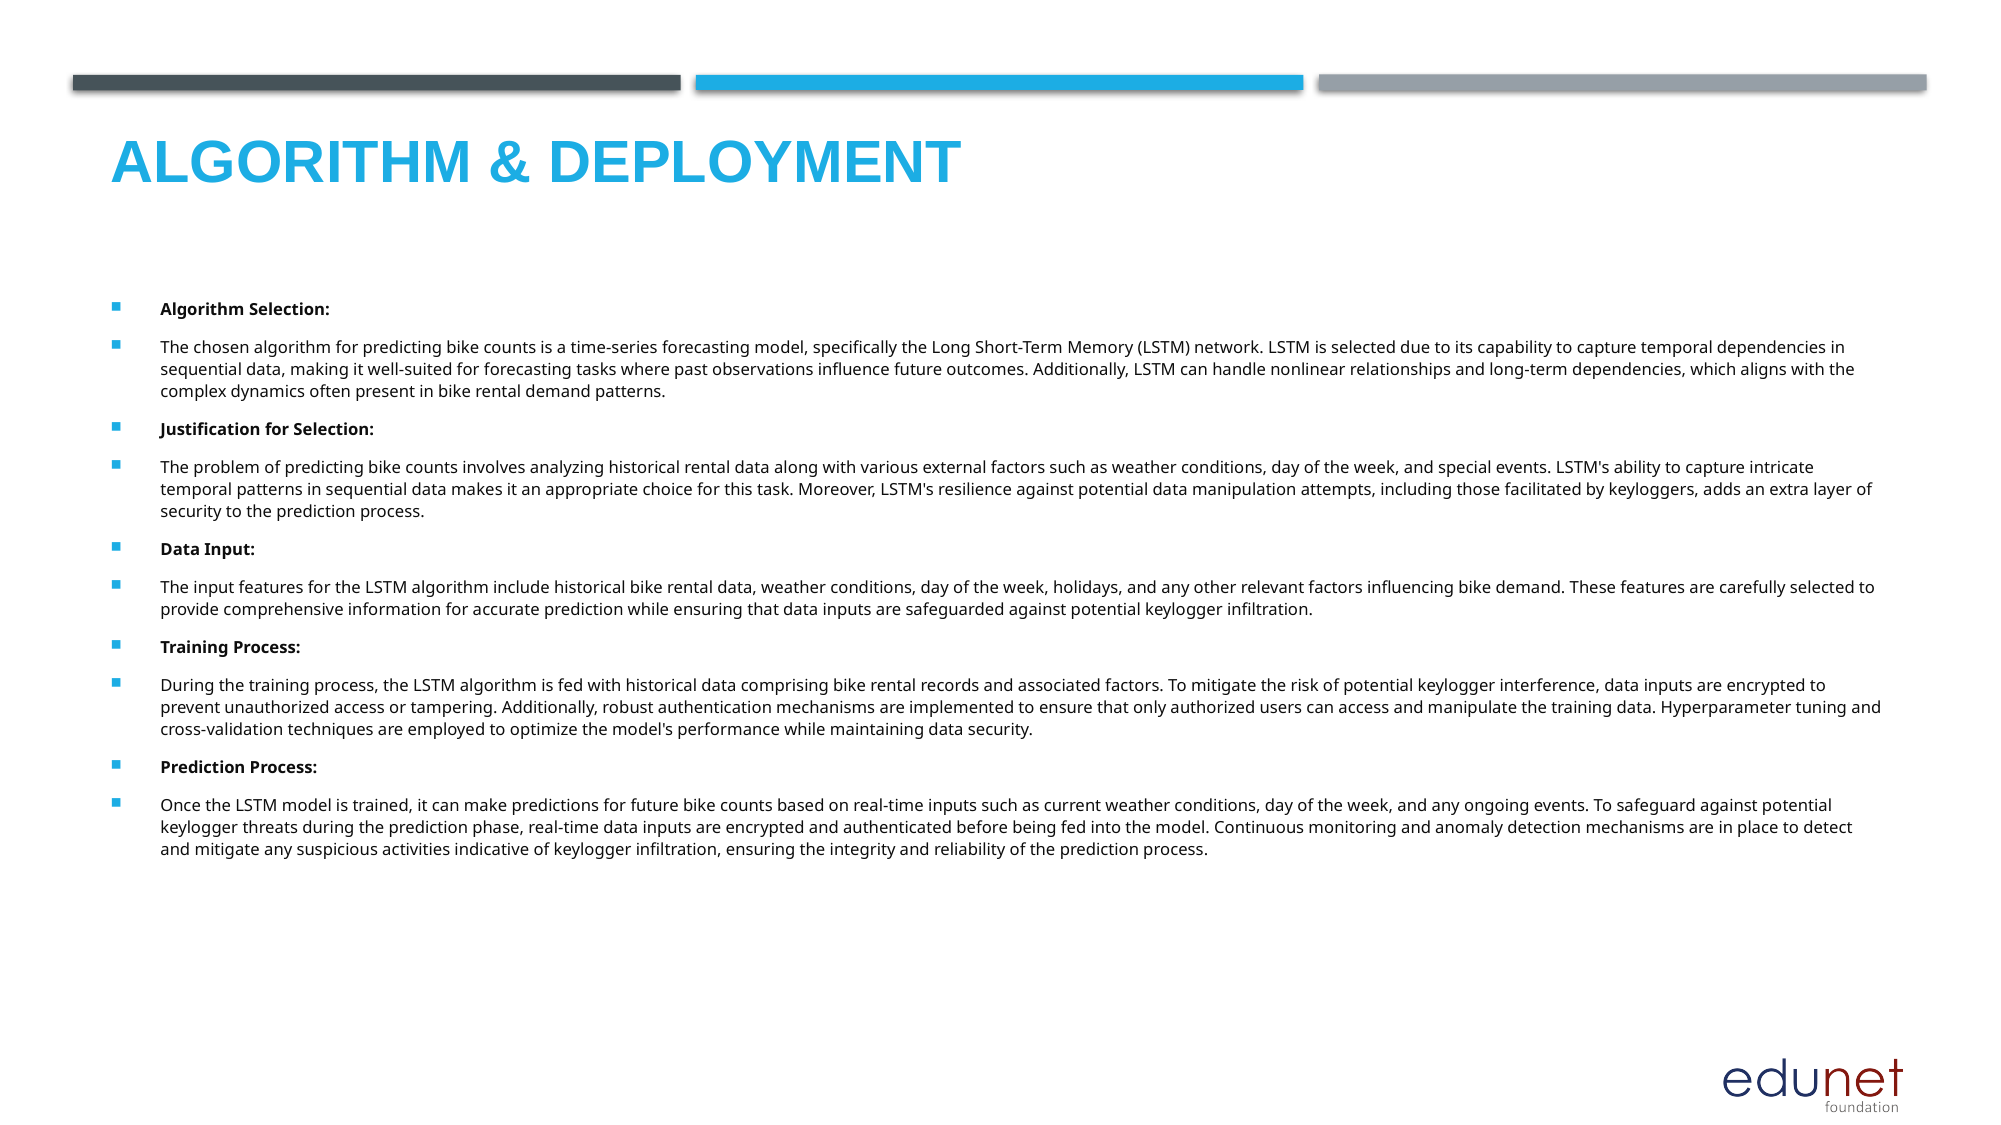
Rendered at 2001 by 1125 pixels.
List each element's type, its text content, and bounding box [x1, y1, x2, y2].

picture [1719, 1056, 1905, 1116]
title Algorithm & Deployment [95, 115, 1905, 203]
list Algorithm Selection: The chosen algorithm for predicting bike counts is a time-series forecasting model, specifically the Long Short-Term Memory (LSTM) network. LSTM is selected due to its capability to capture temporal dependencies in sequential data, making it well-suited for forecasting tasks where past observations influence future outcomes. Additionally, LSTM can handle nonlinear relationships and long-term dependencies, which aligns with the complex dynamics often present in bike rental demand patterns. Justification for Selection: The problem of predicting bike counts involves analyzing historical rental data along with various external factors such as weather conditions, day of the week, and special events. LSTM's ability to capture intricate temporal patterns in sequential data makes it an appropriate choice for this task. Moreover, LSTM's resilience against potential data manipulation attempts, including those facilitated by keyloggers, adds an extra layer of security to the prediction process. Data Input: The input features for the LSTM algorithm include historical bike rental data, weather conditions, day of the week, holidays, and any other relevant factors influencing bike demand. These features are carefully selected to provide comprehensive information for accurate prediction while ensuring that data inputs are safeguarded against potential keylogger infiltration. Training Process: During the training process, the LSTM algorithm is fed with historical data comprising bike rental records and associated factors. To mitigate the risk of potential keylogger interference, data inputs are encrypted to prevent unauthorized access or tampering. Additionally, robust authentication mechanisms are implemented to ensure that only authorized users can access and manipulate the training data. Hyperparameter tuning and cross-validation techniques are employed to optimize the model's performance while maintaining data security. Prediction Process: Once the LSTM model is trained, it can make predictions for future bike counts based on real-time inputs such as current weather conditions, day of the week, and any ongoing events. To safeguard against potential keylogger threats during the prediction phase, real-time data inputs are encrypted and authenticated before being fed into the model. Continuous monitoring and anomaly detection mechanisms are in place to detect and mitigate any suspicious activities indicative of keylogger infiltration, ensuring the integrity and reliability of the prediction process. [95, 213, 1905, 981]
